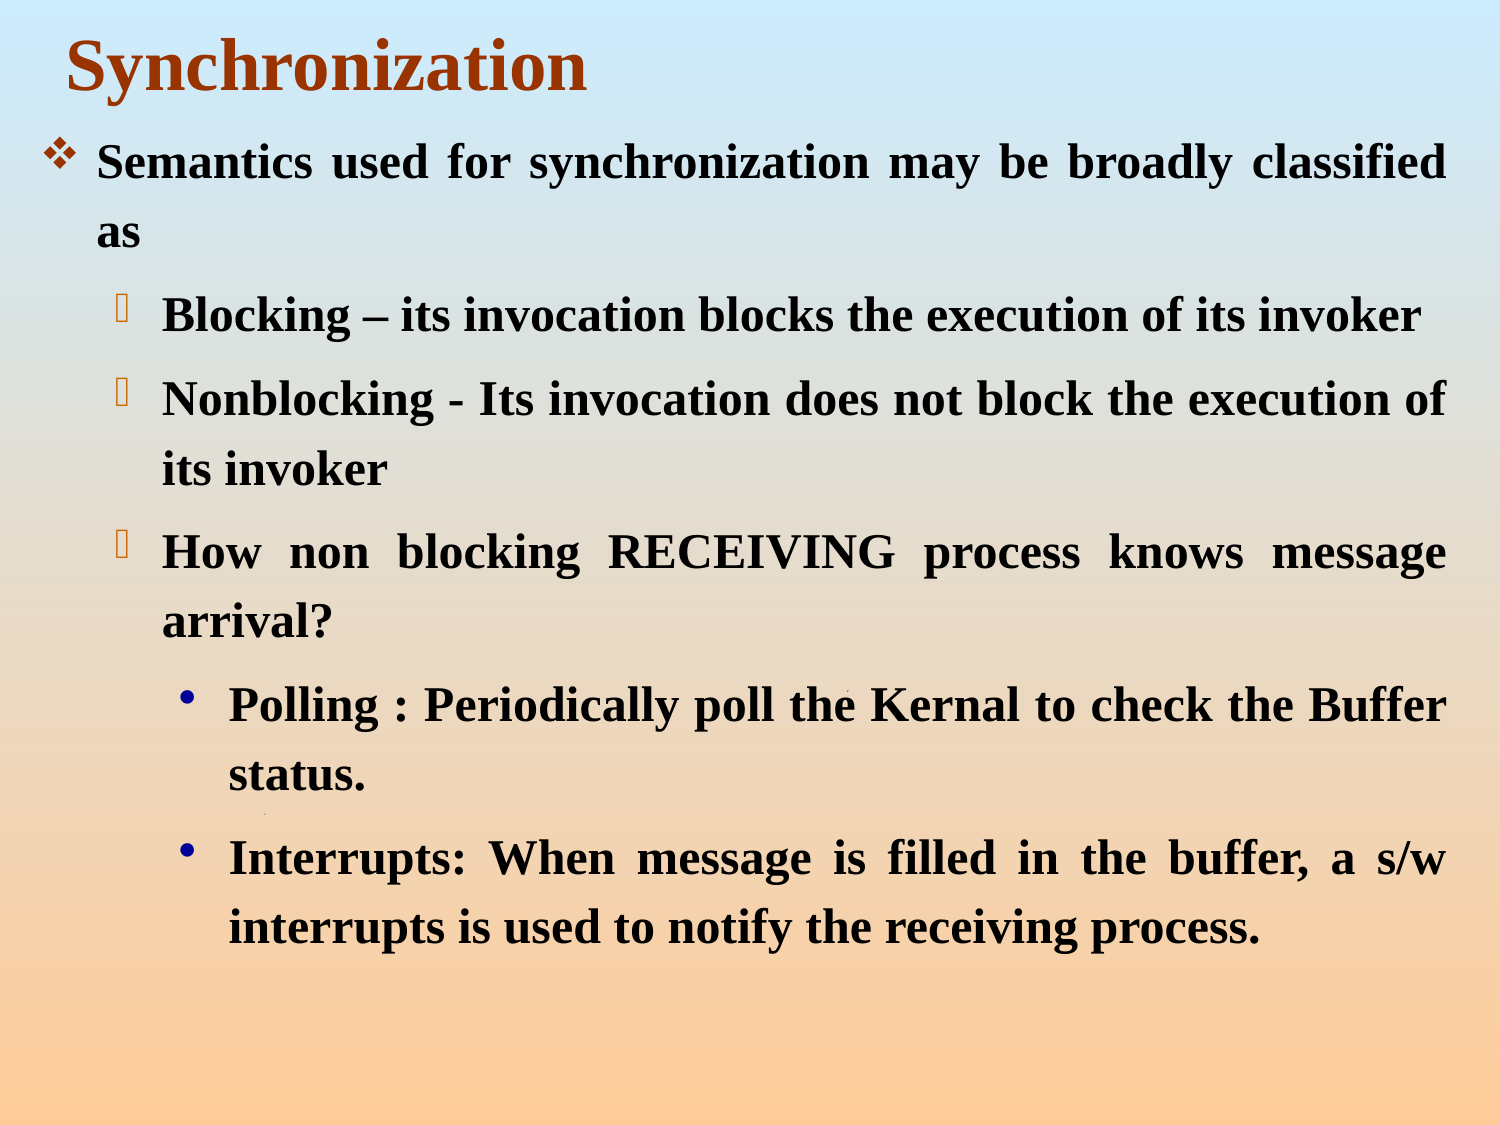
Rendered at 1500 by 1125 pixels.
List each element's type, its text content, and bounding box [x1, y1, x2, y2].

list Semantics used for synchronization may be broadly classified as Blocking – its invocation blocks the execution of its invoker Nonblocking - Its invocation does not block the execution of its invoker How non blocking RECEIVING process knows message arrival? Polling : Periodically poll the Kernal to check the Buffer status. Interrupts: When message is filled in the buffer, a s/w interrupts is used to notify the receiving process. [24, 112, 1463, 1076]
title Synchronization [49, 0, 1401, 112]
